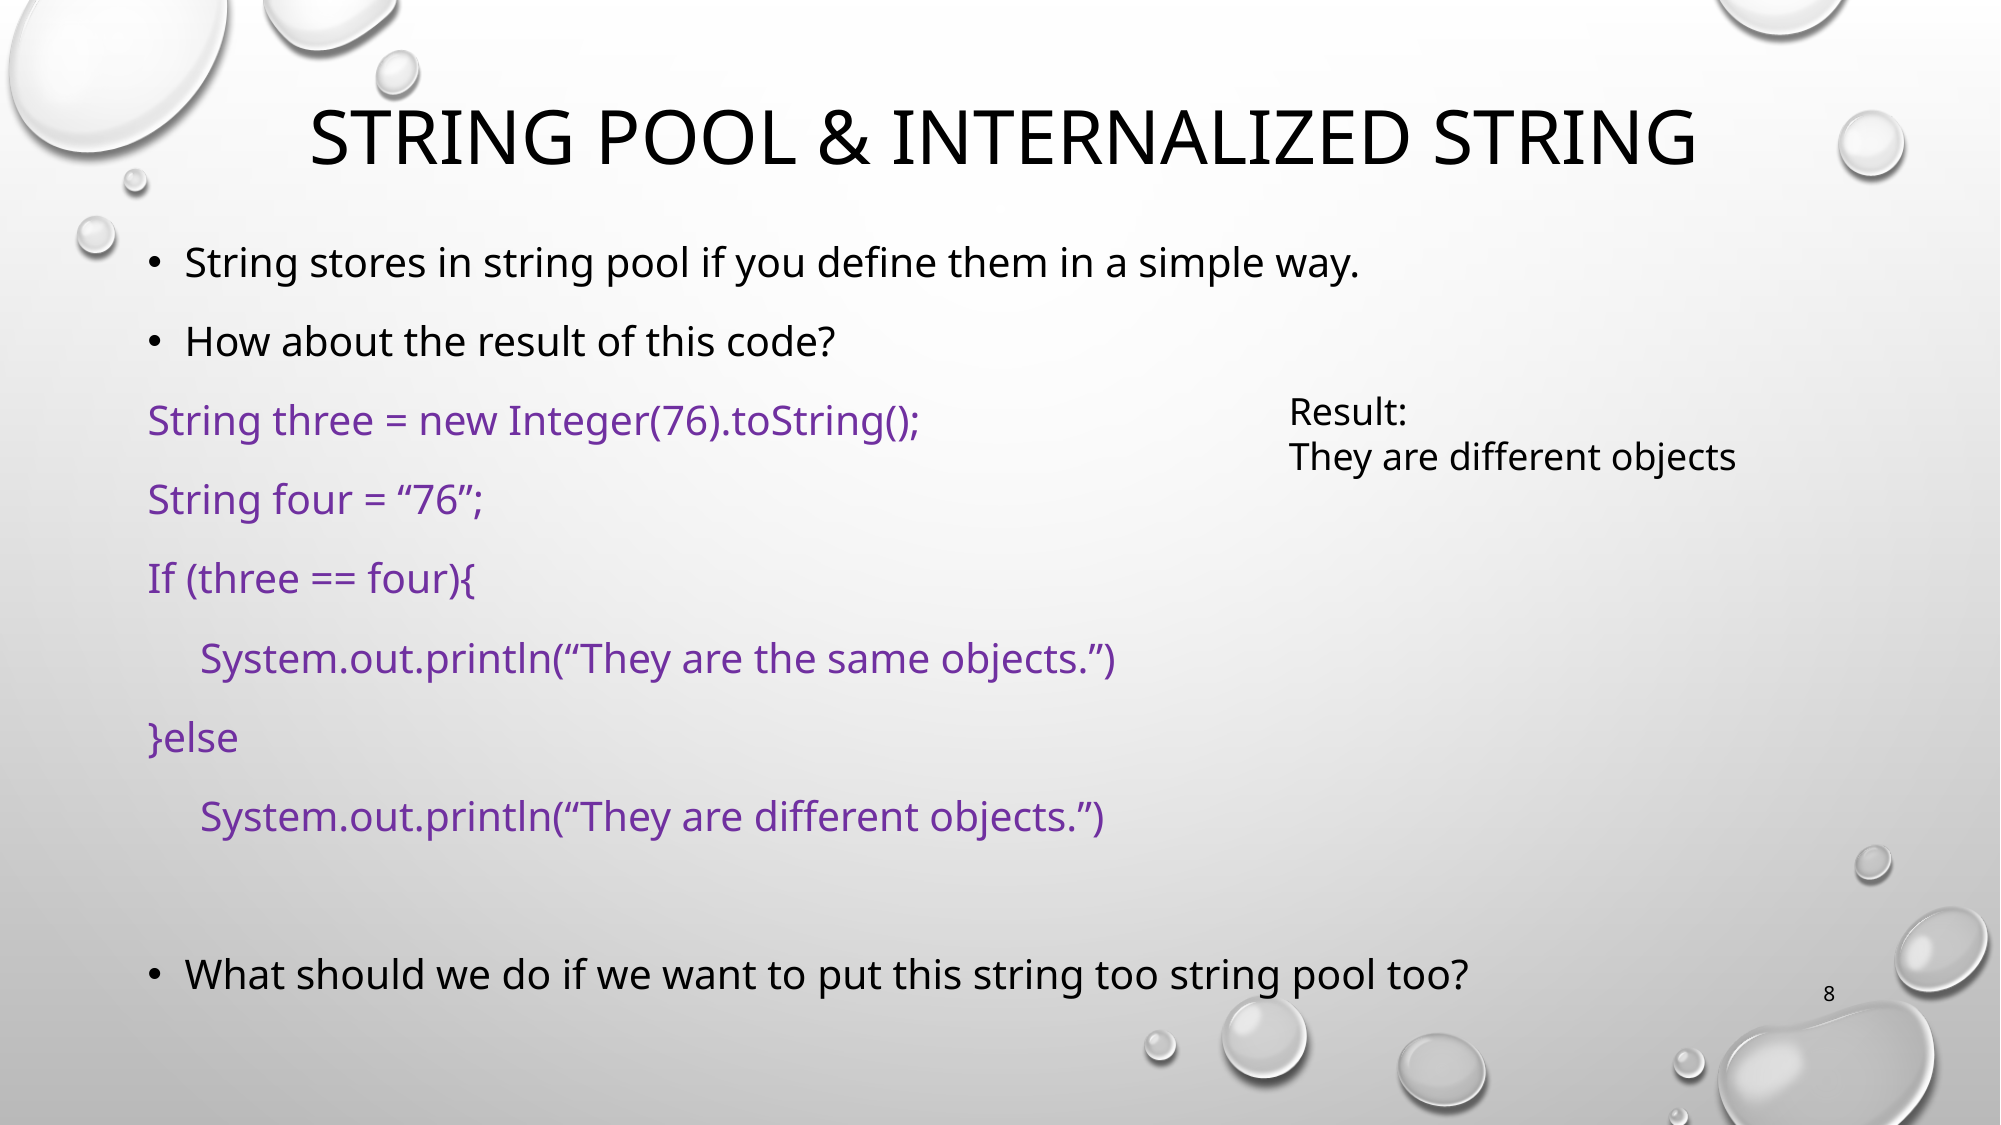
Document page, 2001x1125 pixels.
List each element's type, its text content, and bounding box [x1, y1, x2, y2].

title String pool & internalized string [294, 79, 1757, 202]
list String stores in string pool if you define them in a simple way. How about the result of this code? String three = new Integer(76).toString(); String four = “76”; If (three == four){ System.out.println(“They are the same objects.”) }else System.out.println(“They are different objects.”) What should we do if we want to put this string too string pool too? [132, 218, 1778, 1013]
picture [0, 0, 2000, 1125]
slide_number 8 [1724, 965, 1851, 1025]
text_box Result: They are different objects [1274, 380, 1875, 486]
